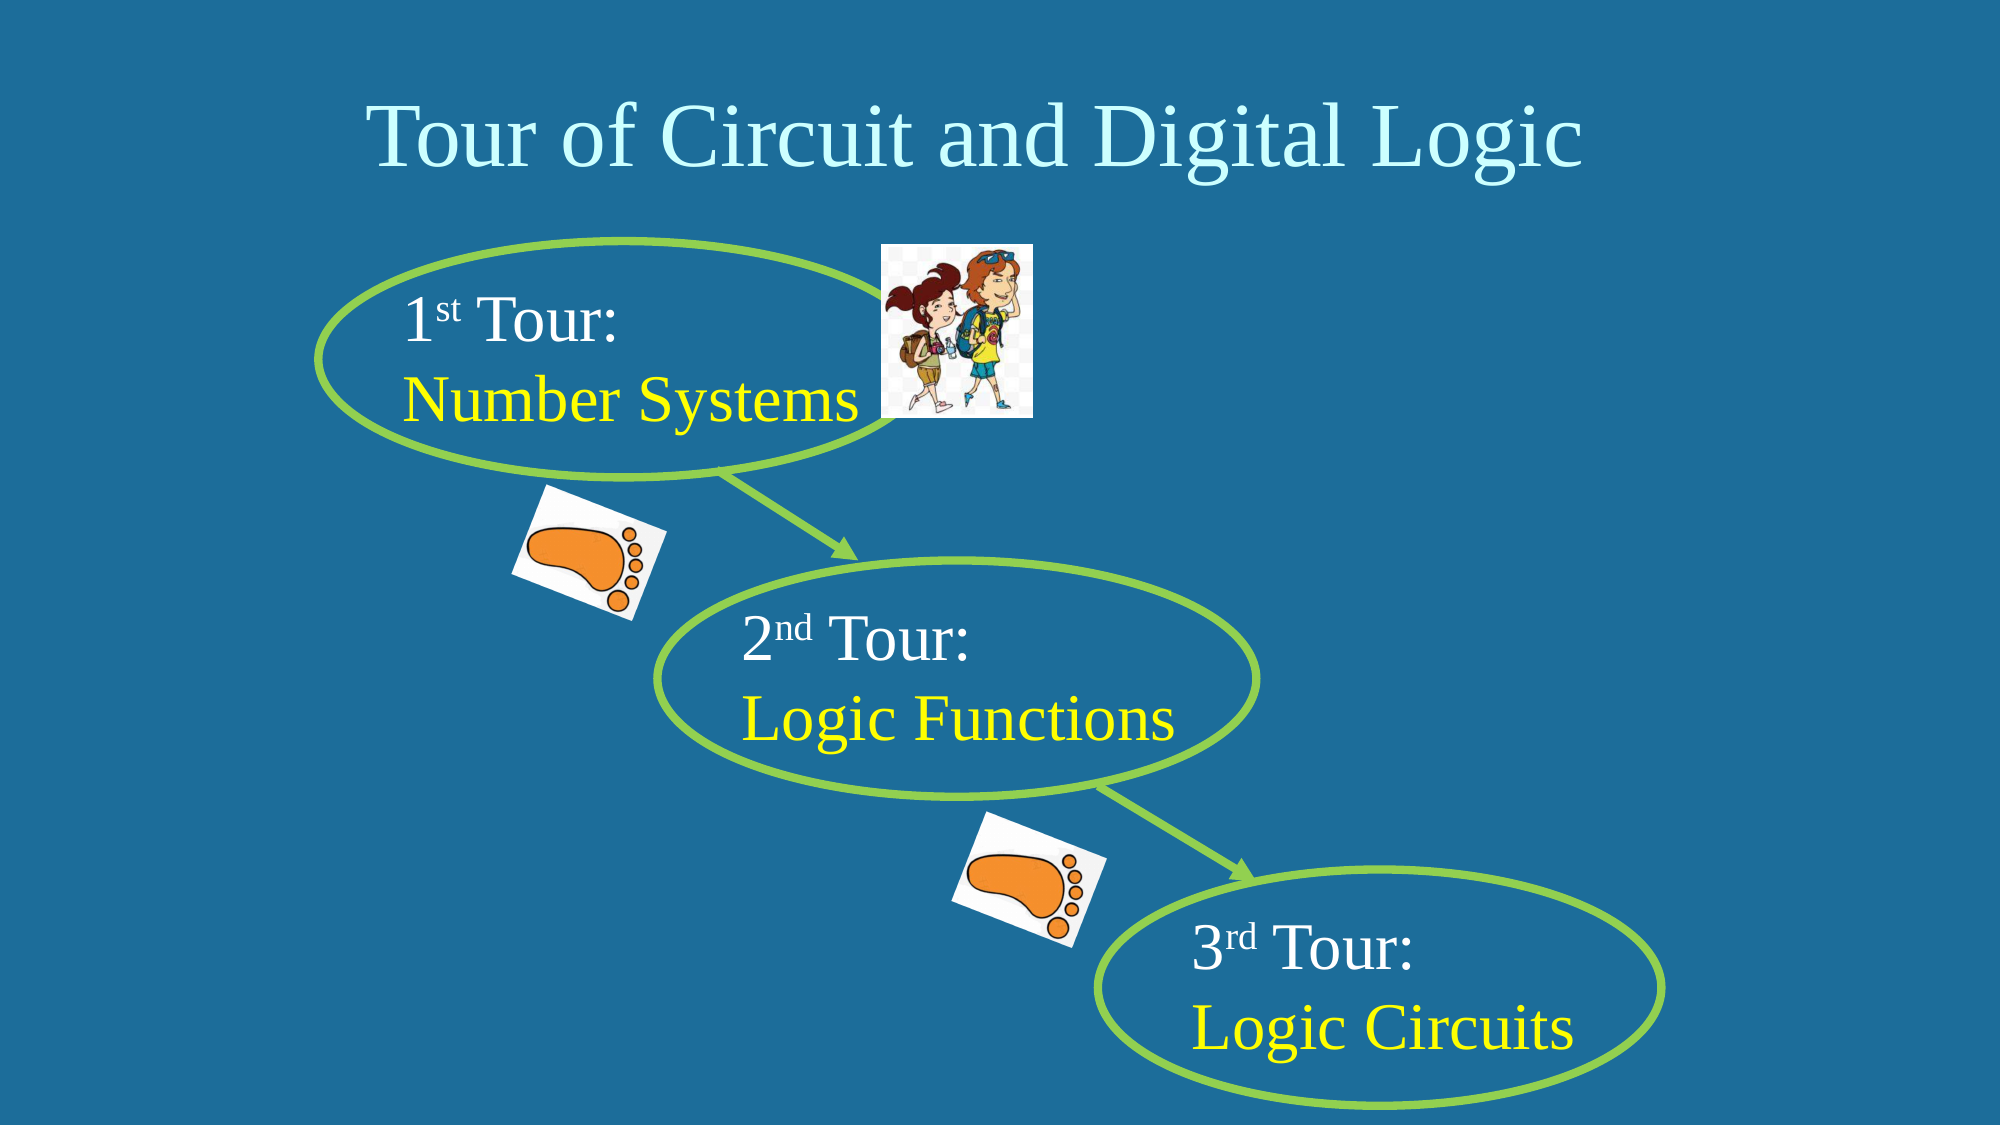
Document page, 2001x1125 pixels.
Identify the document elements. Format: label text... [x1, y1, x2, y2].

picture [952, 871, 964, 905]
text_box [964, 785, 1733, 1107]
picture [512, 544, 524, 578]
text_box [524, 469, 1282, 797]
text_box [318, 240, 1033, 478]
title Tour of Circuit and Digital Logic [350, 66, 1626, 193]
